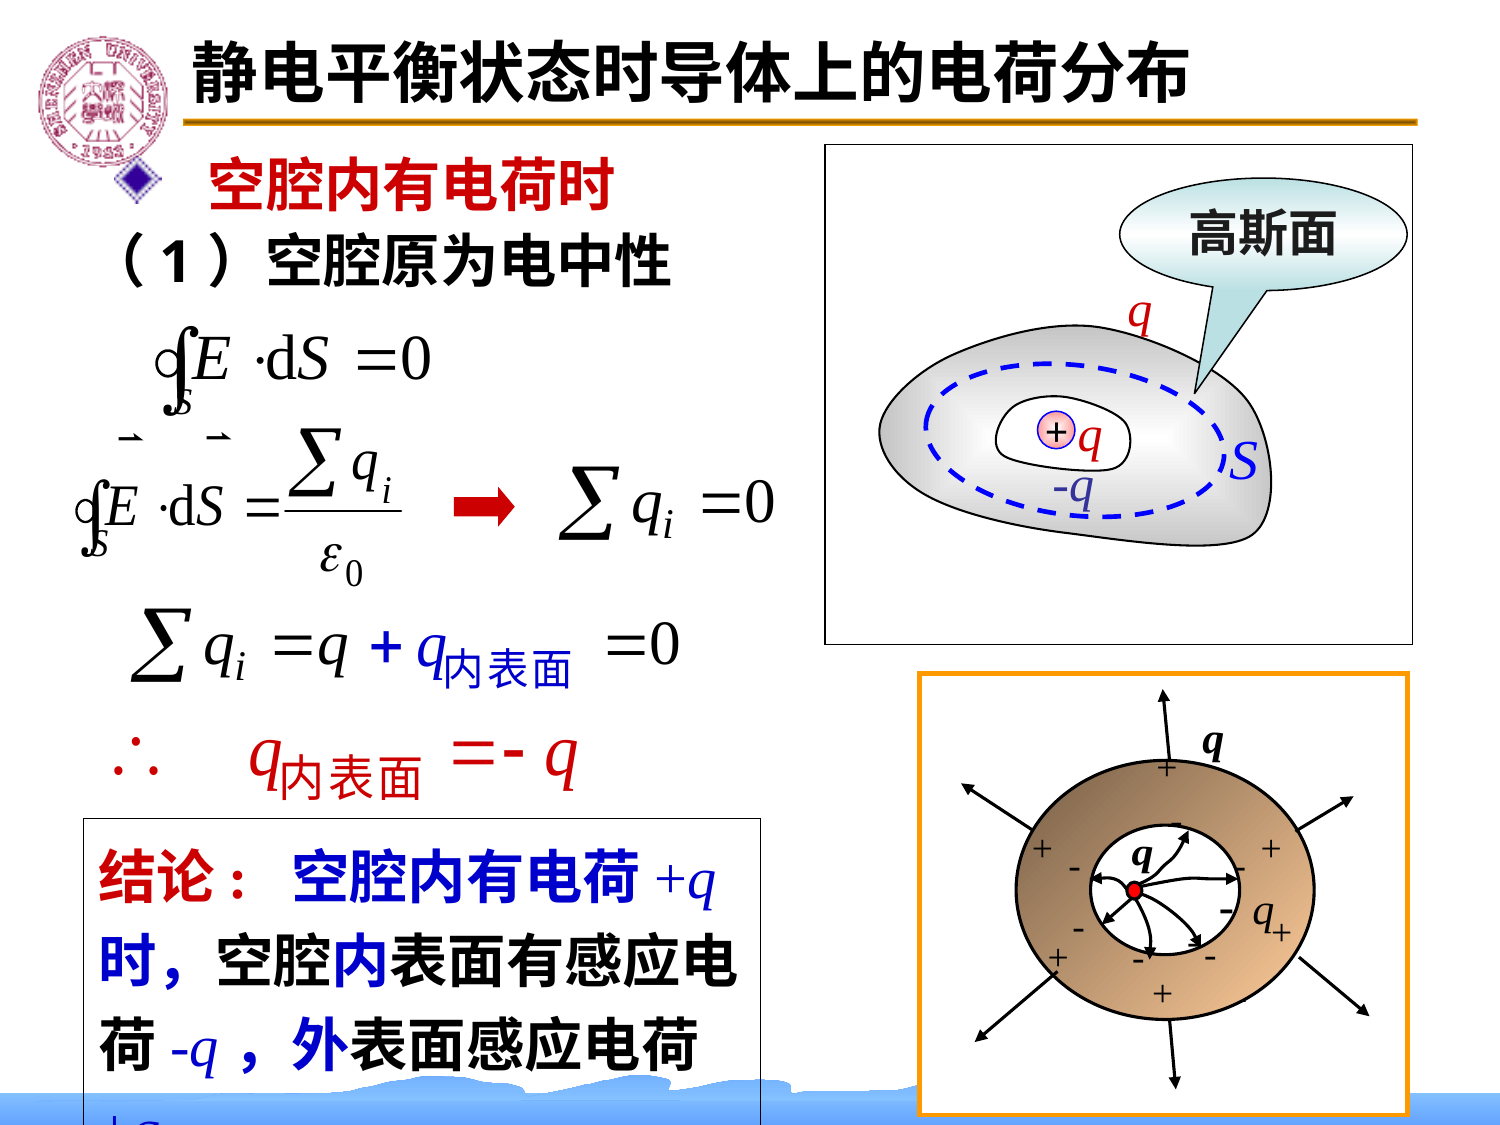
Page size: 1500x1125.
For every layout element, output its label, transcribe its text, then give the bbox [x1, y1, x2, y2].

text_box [924, 177, 1408, 516]
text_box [591, 606, 693, 681]
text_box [548, 453, 787, 560]
text_box 空腔内有电荷时 [100, 132, 701, 208]
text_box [358, 600, 581, 699]
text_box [918, 673, 1408, 1116]
text_box 静电平衡状态时导体上的电荷分布 [177, 23, 1500, 119]
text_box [64, 417, 413, 600]
picture [114, 156, 162, 204]
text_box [824, 144, 1413, 645]
text_box （1）空腔原为电中性 [11, 208, 708, 304]
text_box 结论: 空腔内有电荷+q时，空腔内表面有感应电荷-q，外表面感应电荷+q． [83, 818, 761, 1125]
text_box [121, 595, 360, 699]
picture [23, 23, 188, 176]
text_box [1037, 269, 1168, 520]
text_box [142, 304, 444, 428]
text_box [454, 488, 514, 525]
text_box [106, 700, 592, 815]
